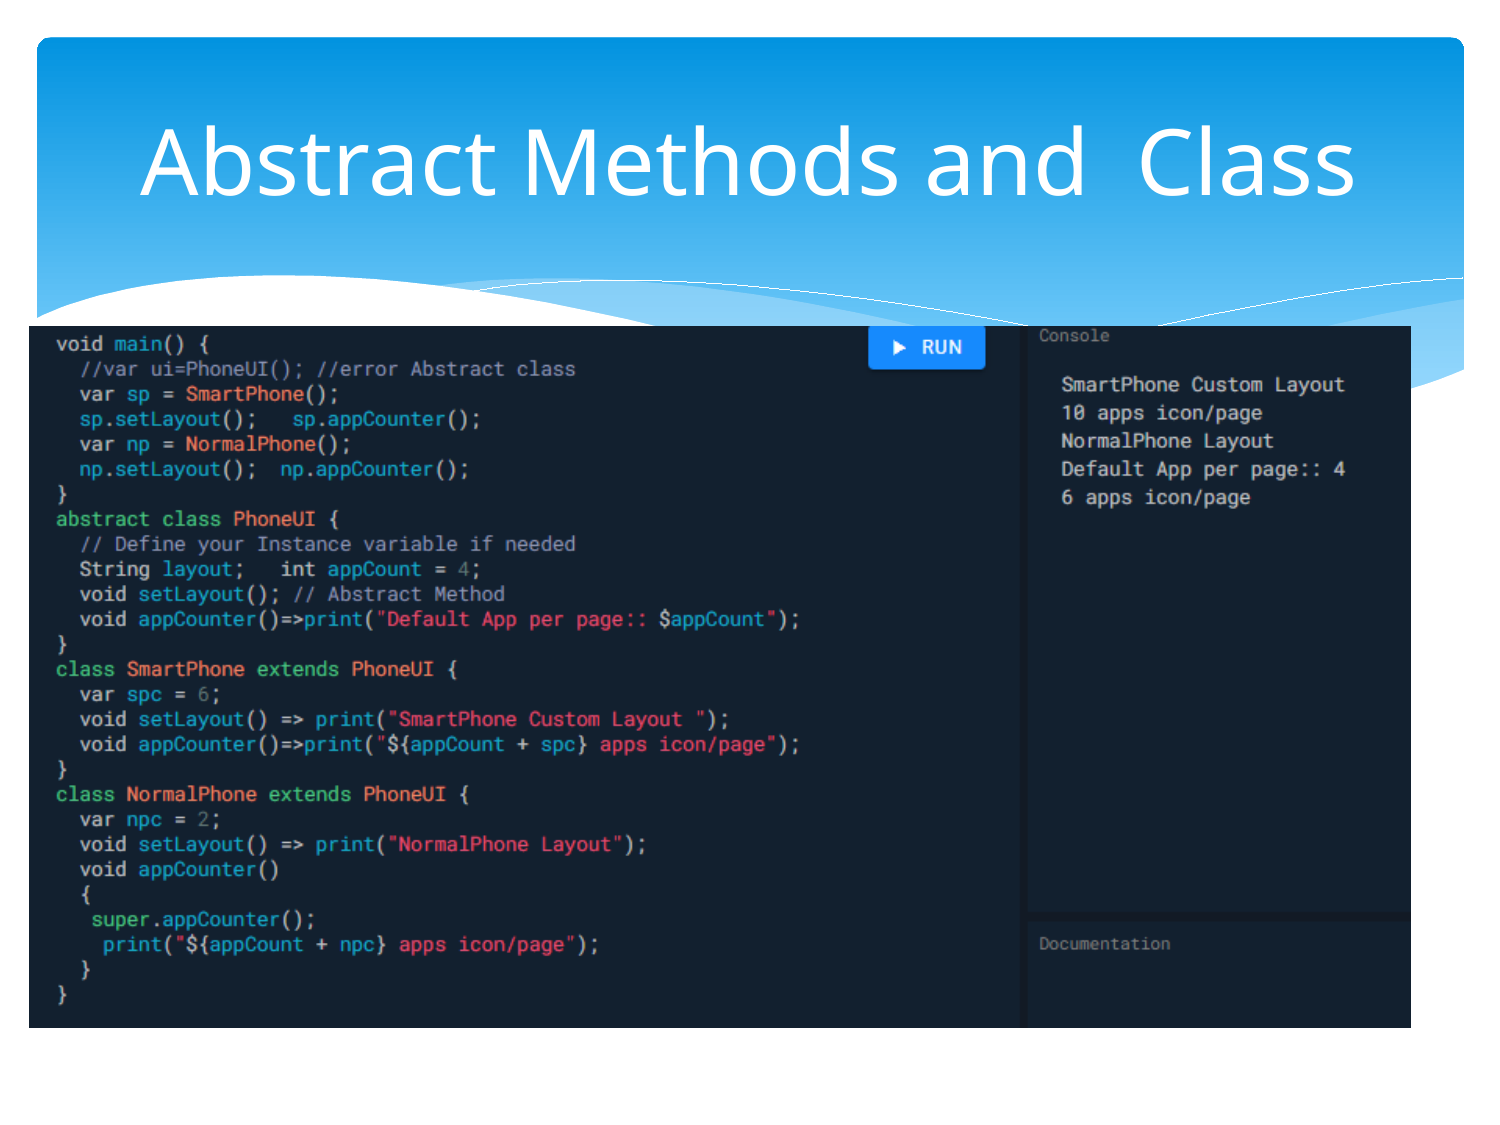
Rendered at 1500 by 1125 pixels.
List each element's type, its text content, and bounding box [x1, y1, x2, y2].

picture [29, 325, 1411, 1029]
title Abstract Methods and Class [75, 55, 1425, 261]
